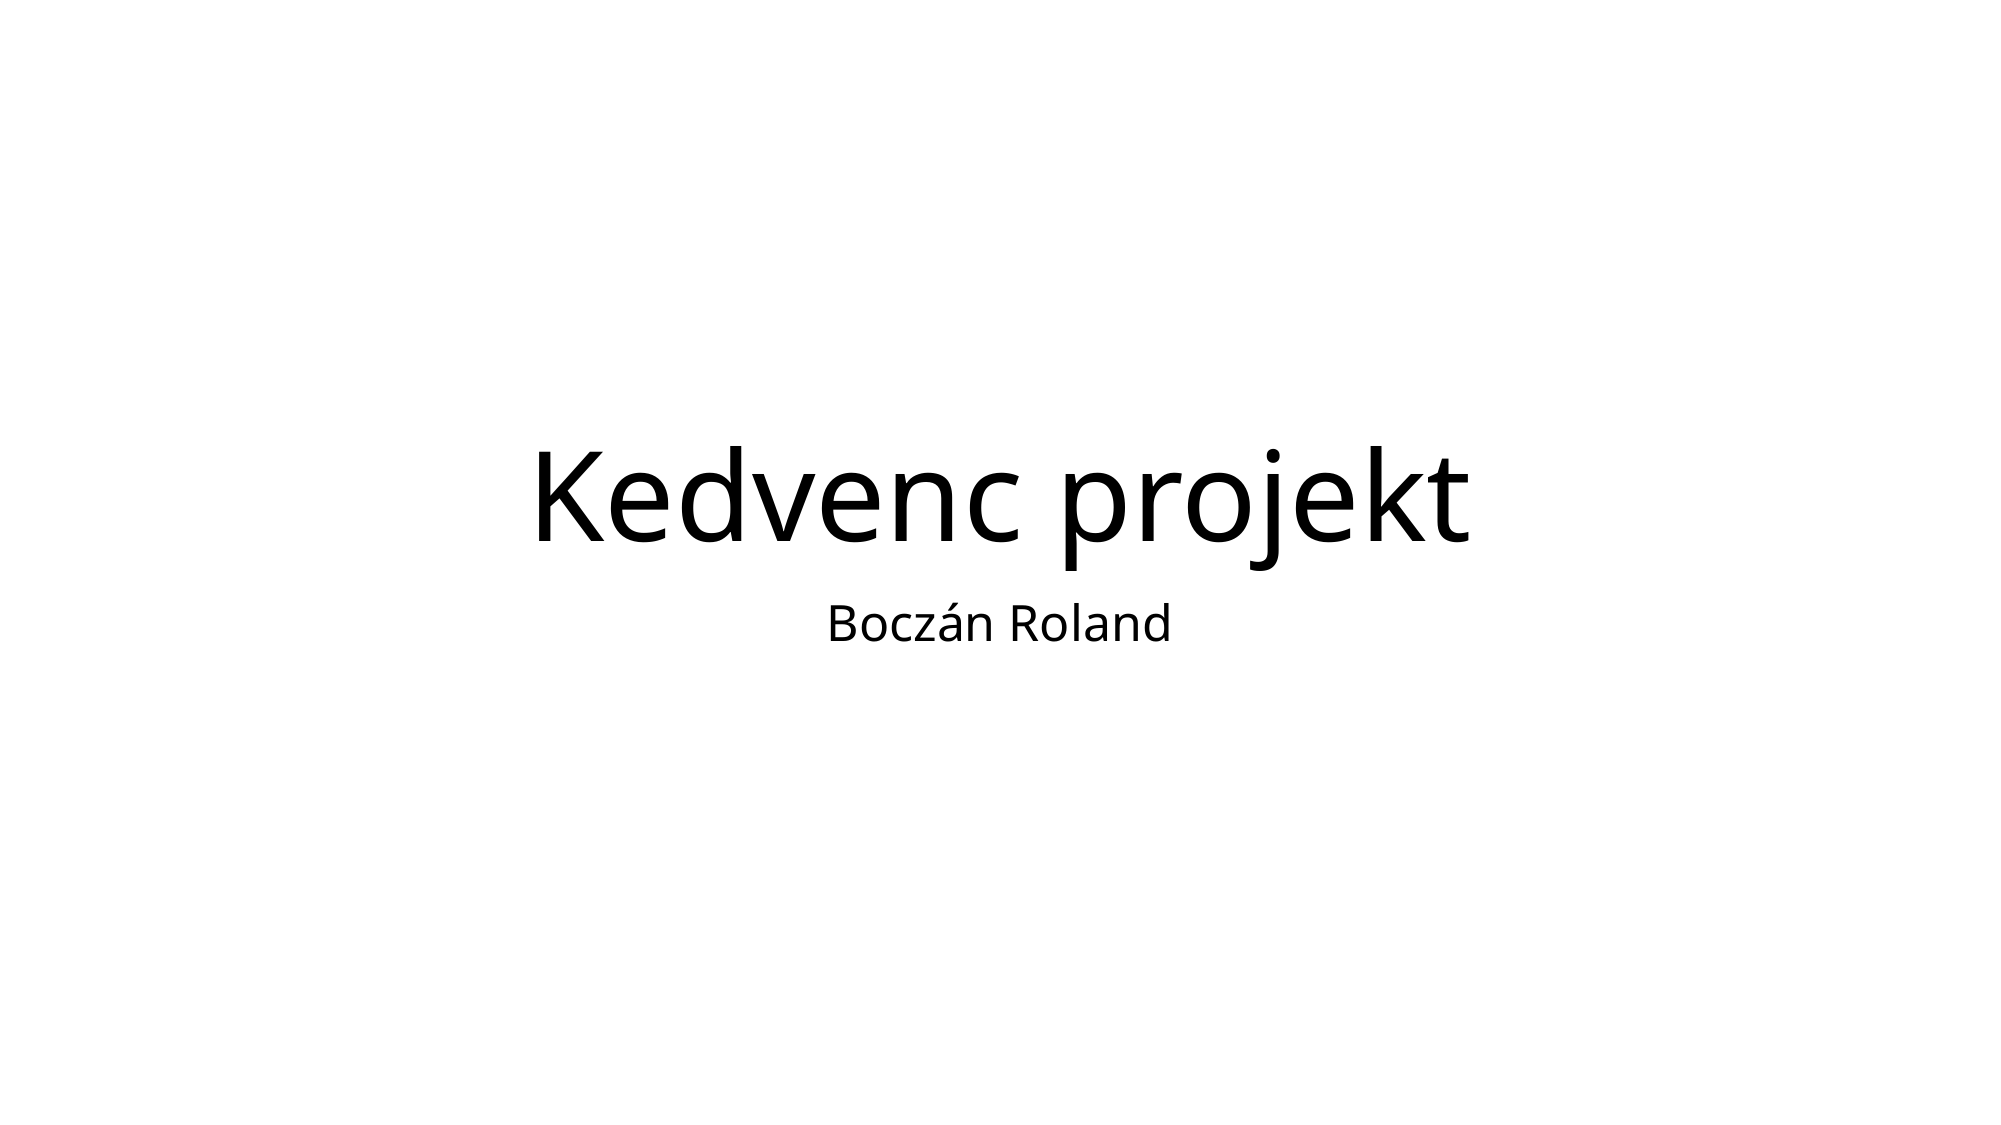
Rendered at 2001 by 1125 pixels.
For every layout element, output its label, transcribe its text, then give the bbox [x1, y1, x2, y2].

title Kedvenc projekt [249, 184, 1750, 576]
subtitle Boczán Roland [249, 590, 1750, 863]
